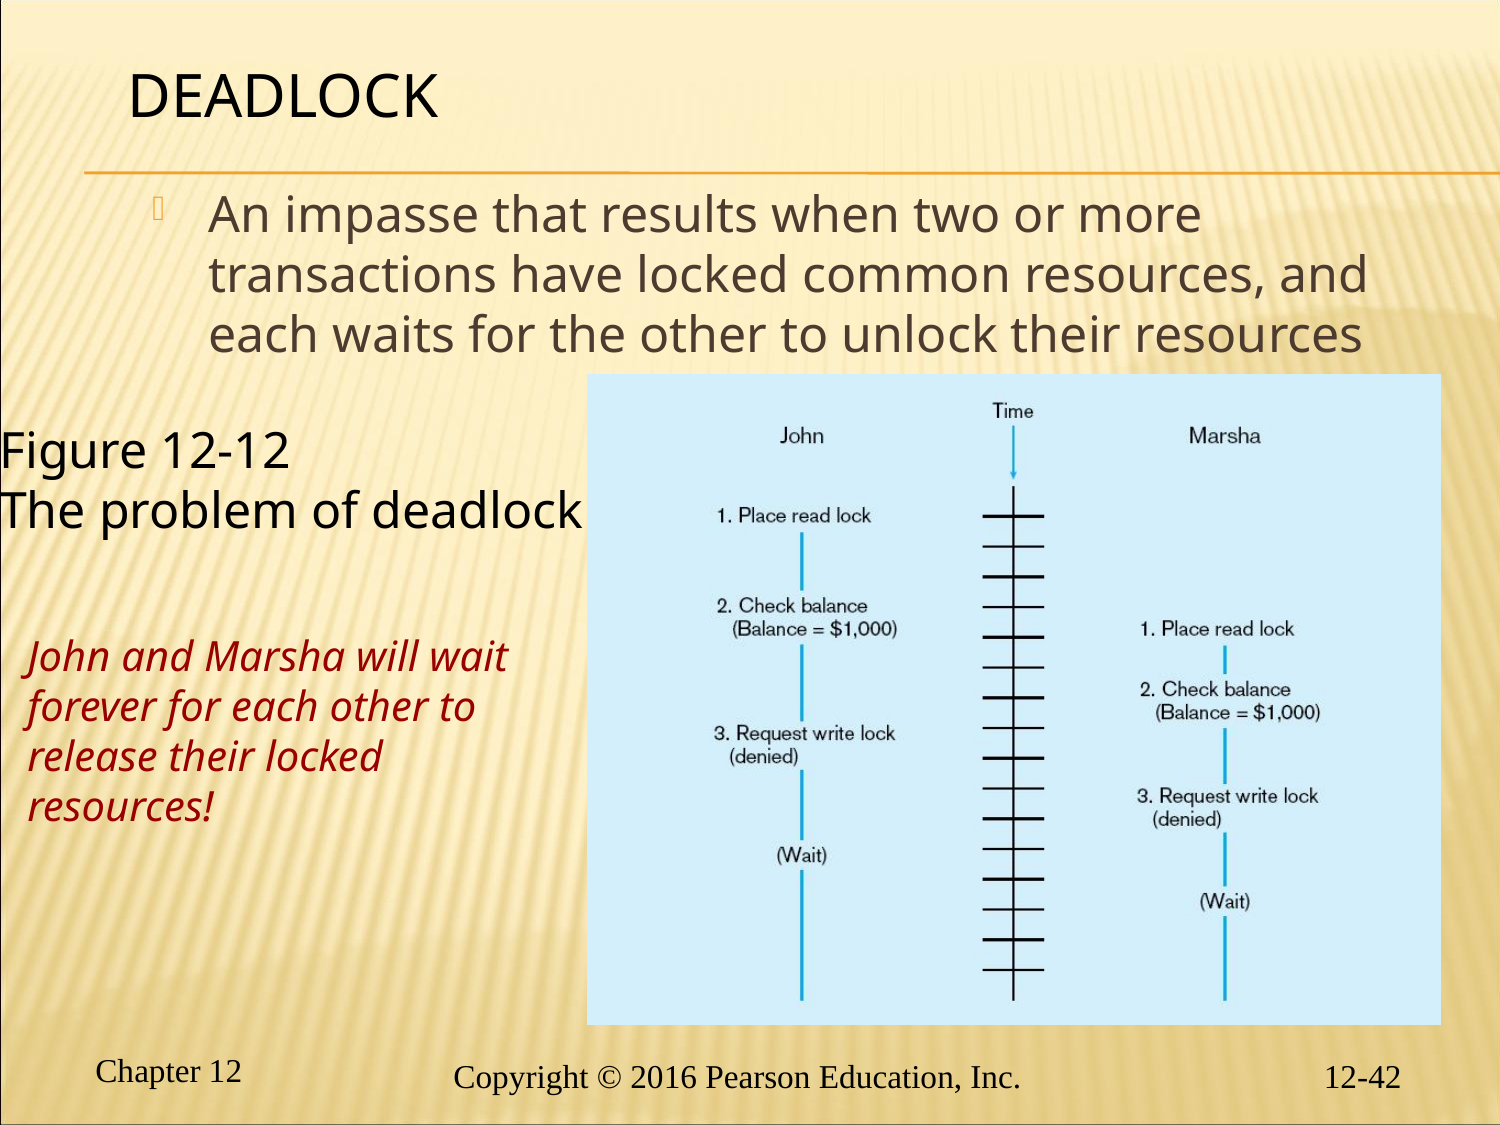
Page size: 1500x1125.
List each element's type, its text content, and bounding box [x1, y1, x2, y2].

text_box John and Marsha will wait forever for each other to release their locked resources! [12, 622, 575, 838]
title Deadlock [112, 50, 1388, 138]
picture [0, 0, 1500, 1125]
text_box Figure 12-12 The problem of deadlock [0, 411, 577, 546]
list An impasse that results when two or more transactions have locked common resources, and each waits for the other to unlock their resources [137, 174, 1413, 375]
